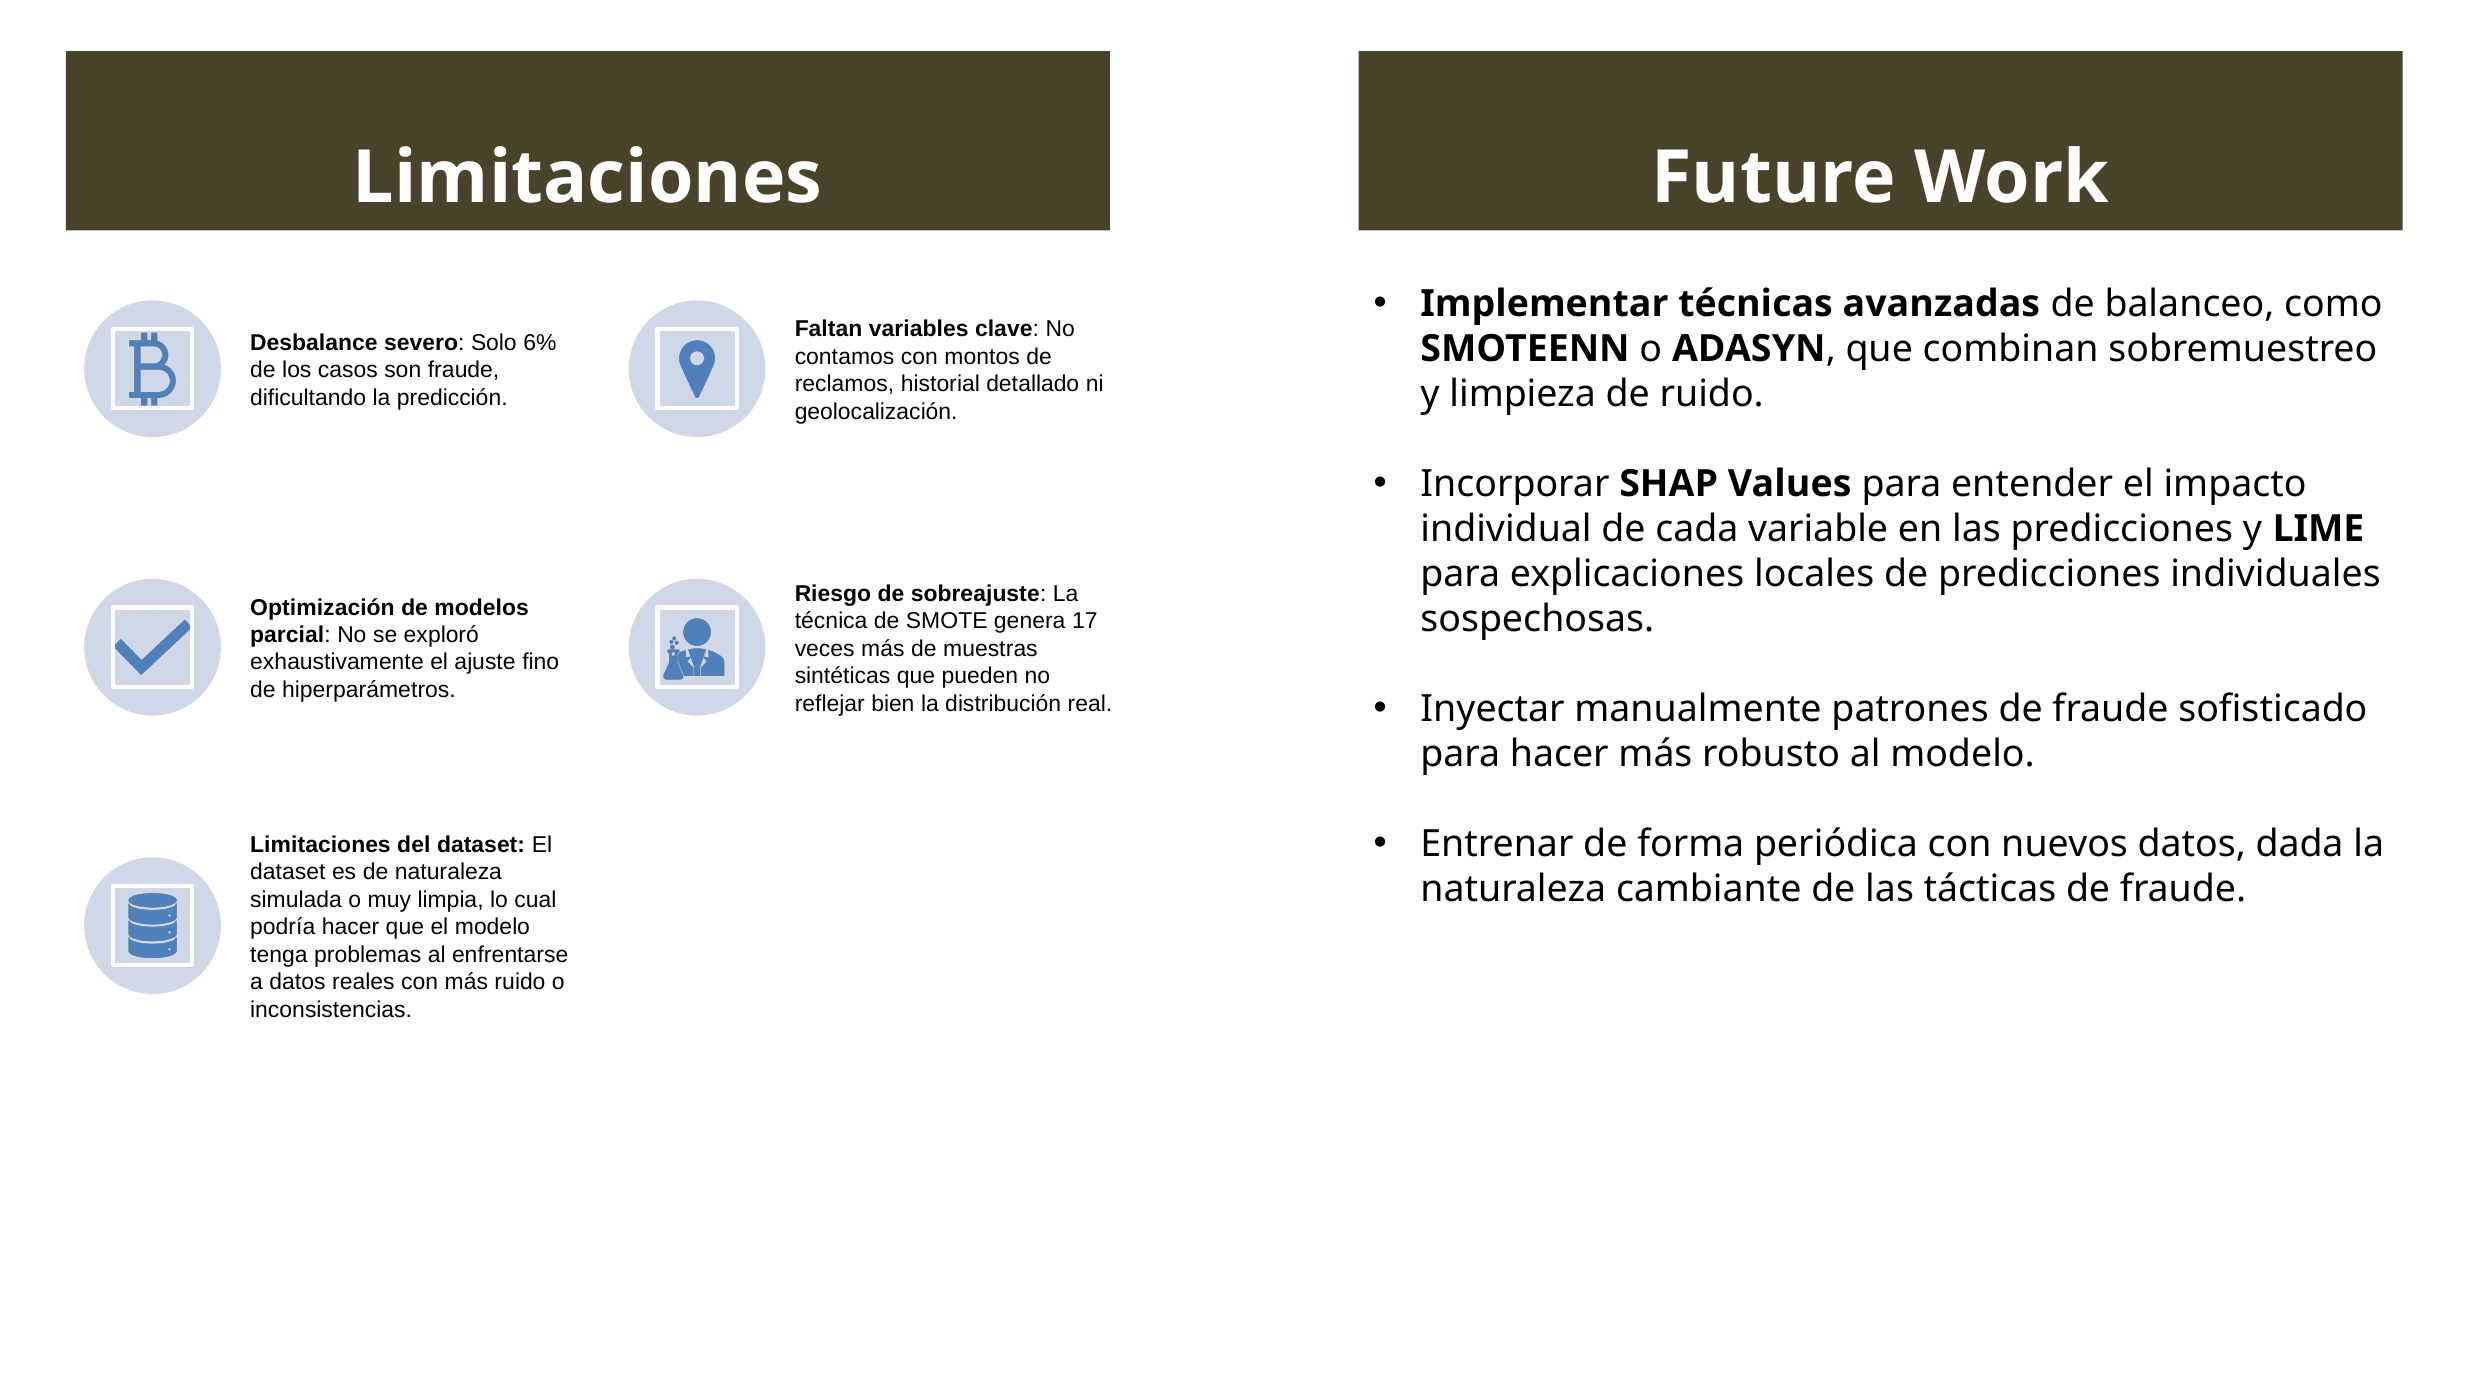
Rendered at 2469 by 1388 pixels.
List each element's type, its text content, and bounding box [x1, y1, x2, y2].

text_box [65, 230, 1136, 1065]
text_box Future Work [1358, 51, 2403, 231]
text_box Limitaciones [65, 51, 1110, 229]
text_box Implementar técnicas avanzadas de balanceo, como SMOTEENN o ADASYN, que combinan sobremuestreo y limpieza de ruido. Incorporar SHAP Values para entender el impacto individual de cada variable en las predicciones y LIME para explicaciones locales de predicciones individuales sospechosas. Inyectar manualmente patrones de fraude sofisticado para hacer más robusto al modelo. Entrenar de forma periódica con nuevos datos, dada la naturaleza cambiante de las tácticas de fraude. [1358, 271, 2403, 917]
